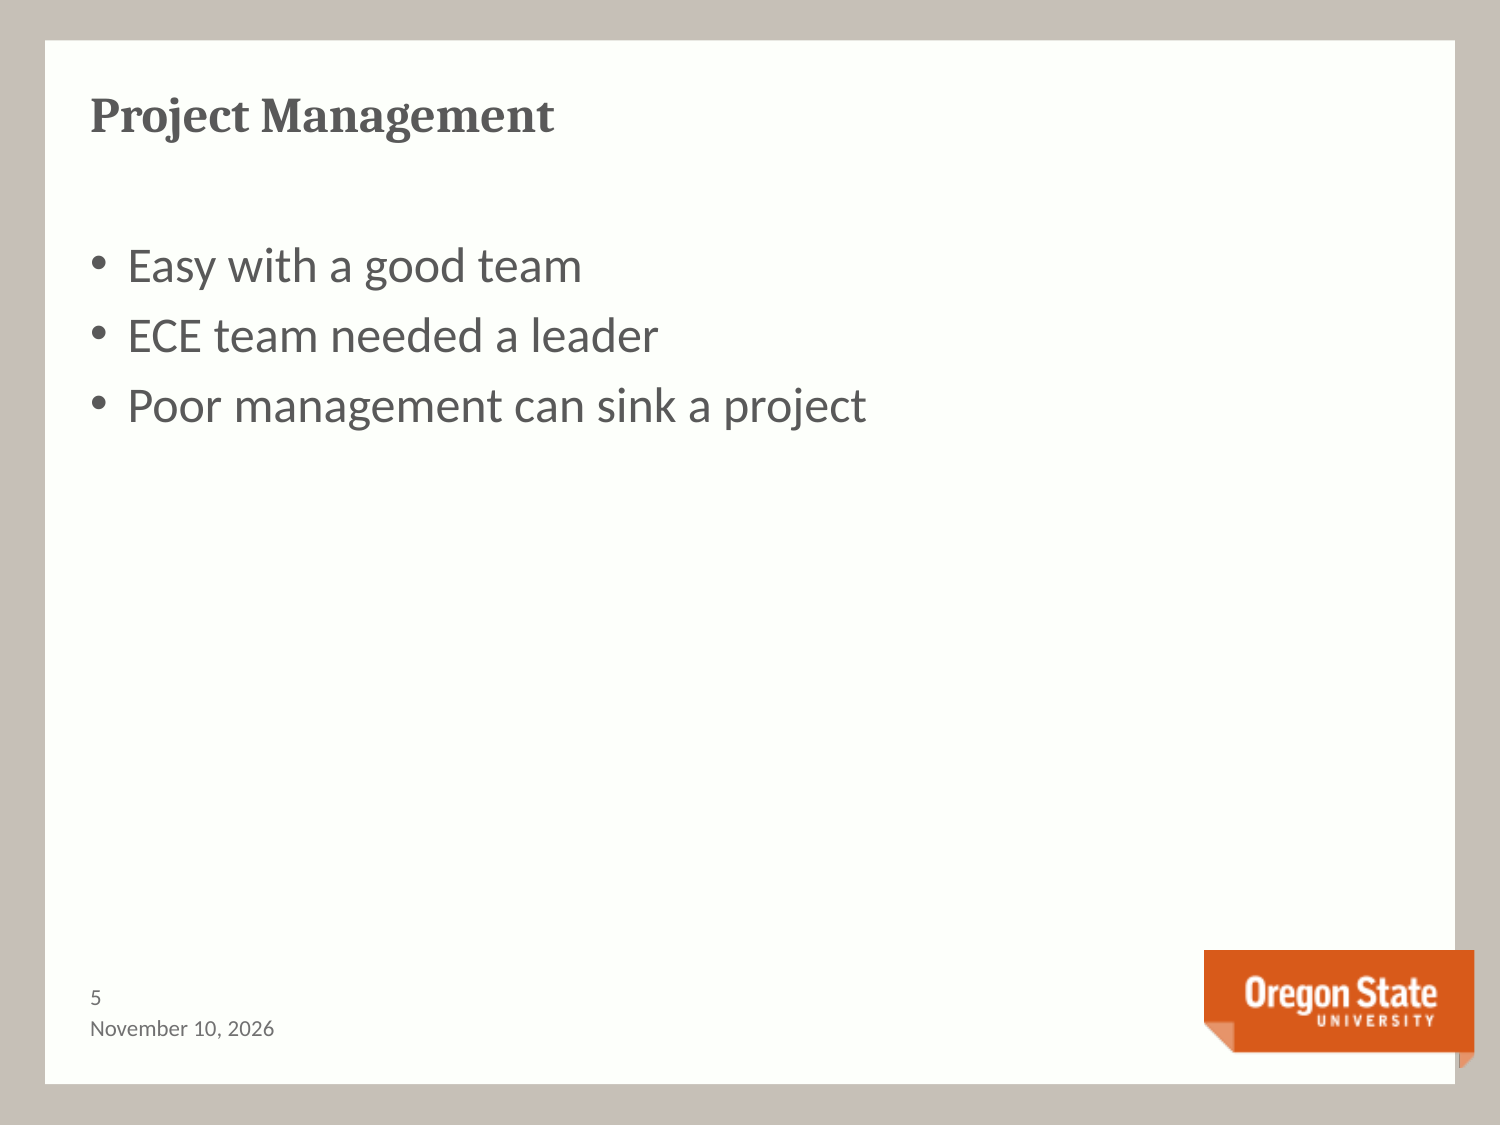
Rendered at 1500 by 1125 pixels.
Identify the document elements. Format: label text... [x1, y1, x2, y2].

list Easy with a good team ECE team needed a leader Poor management can sink a project [75, 224, 1425, 938]
slide_number 4 [75, 982, 135, 1013]
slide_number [75, 1012, 375, 1043]
title Project Management [75, 75, 1425, 188]
